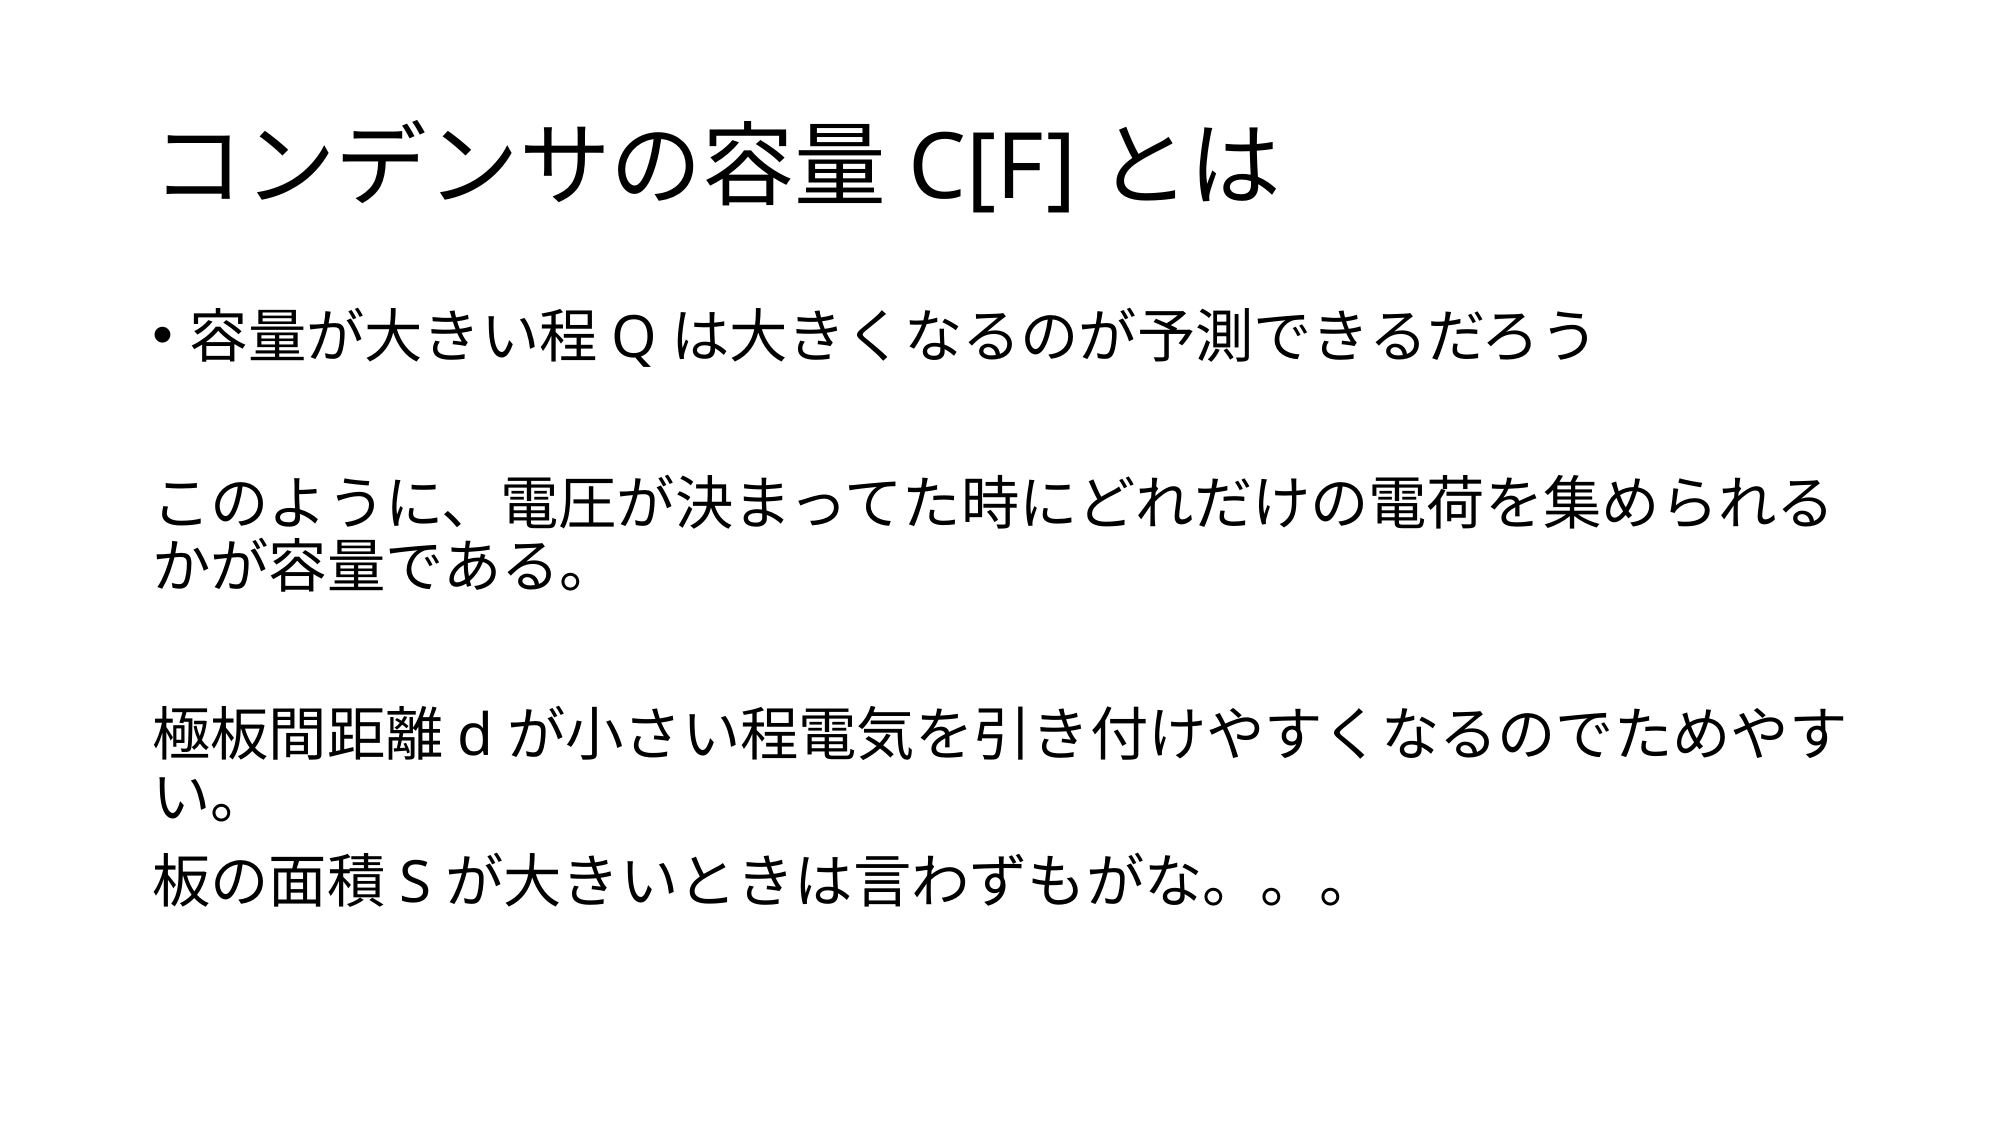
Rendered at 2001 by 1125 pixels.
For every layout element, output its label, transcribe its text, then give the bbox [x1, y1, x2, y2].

title コンデンサの容量C[F]とは [137, 59, 1863, 278]
list 容量が大きい程Qは大きくなるのが予測できるだろう このように、電圧が決まってた時にどれだけの電荷を集められるかが容量である。 極板間距離dが小さい程電気を引き付けやすくなるのでためやすい。 板の面積Sが大きいときは言わずもがな。。。 [137, 299, 1863, 1014]
